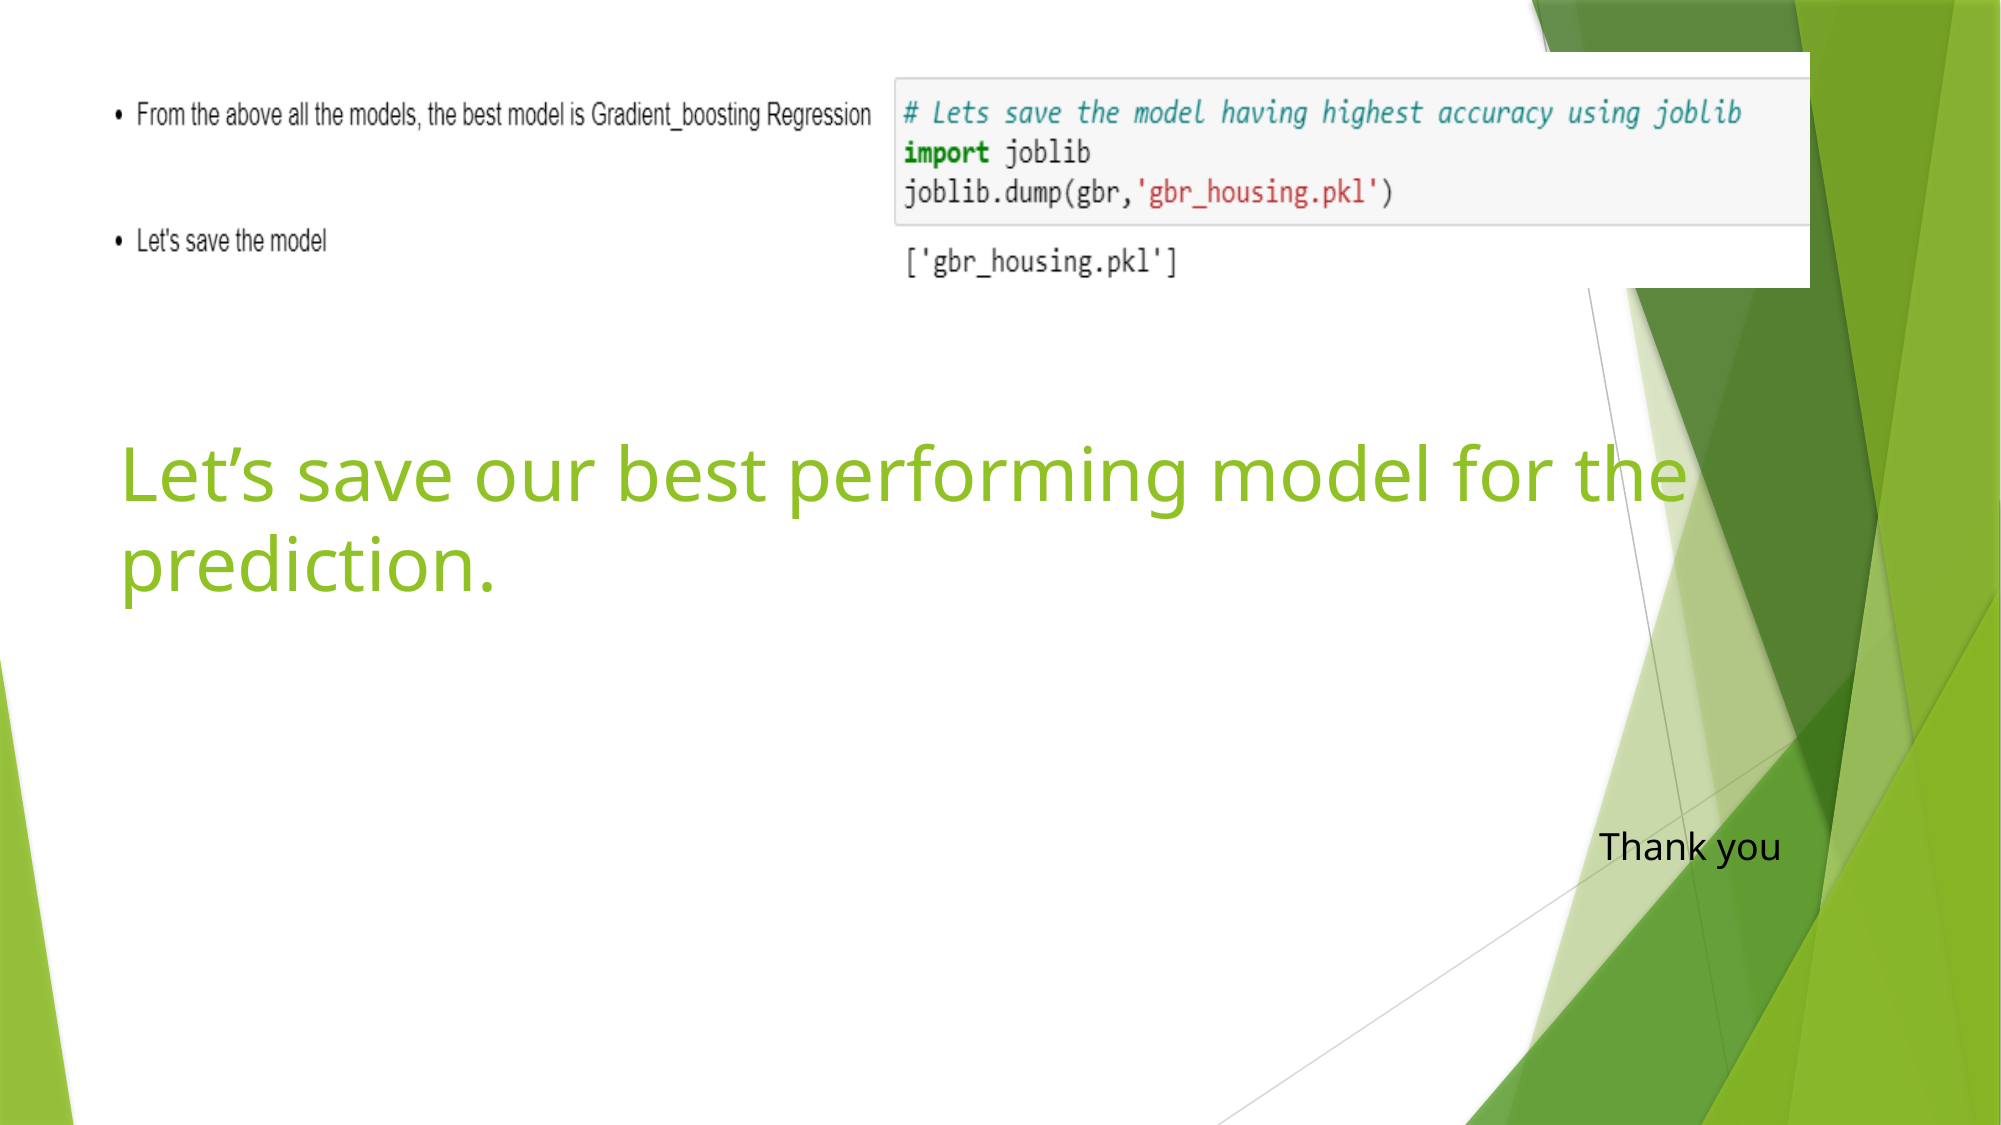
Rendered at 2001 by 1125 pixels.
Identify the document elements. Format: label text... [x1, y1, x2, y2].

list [75, 69, 877, 289]
picture [882, 52, 1810, 289]
title Let’s save our best performing model for the prediction. [104, 418, 1830, 637]
text_box Thank you [1584, 815, 1941, 876]
